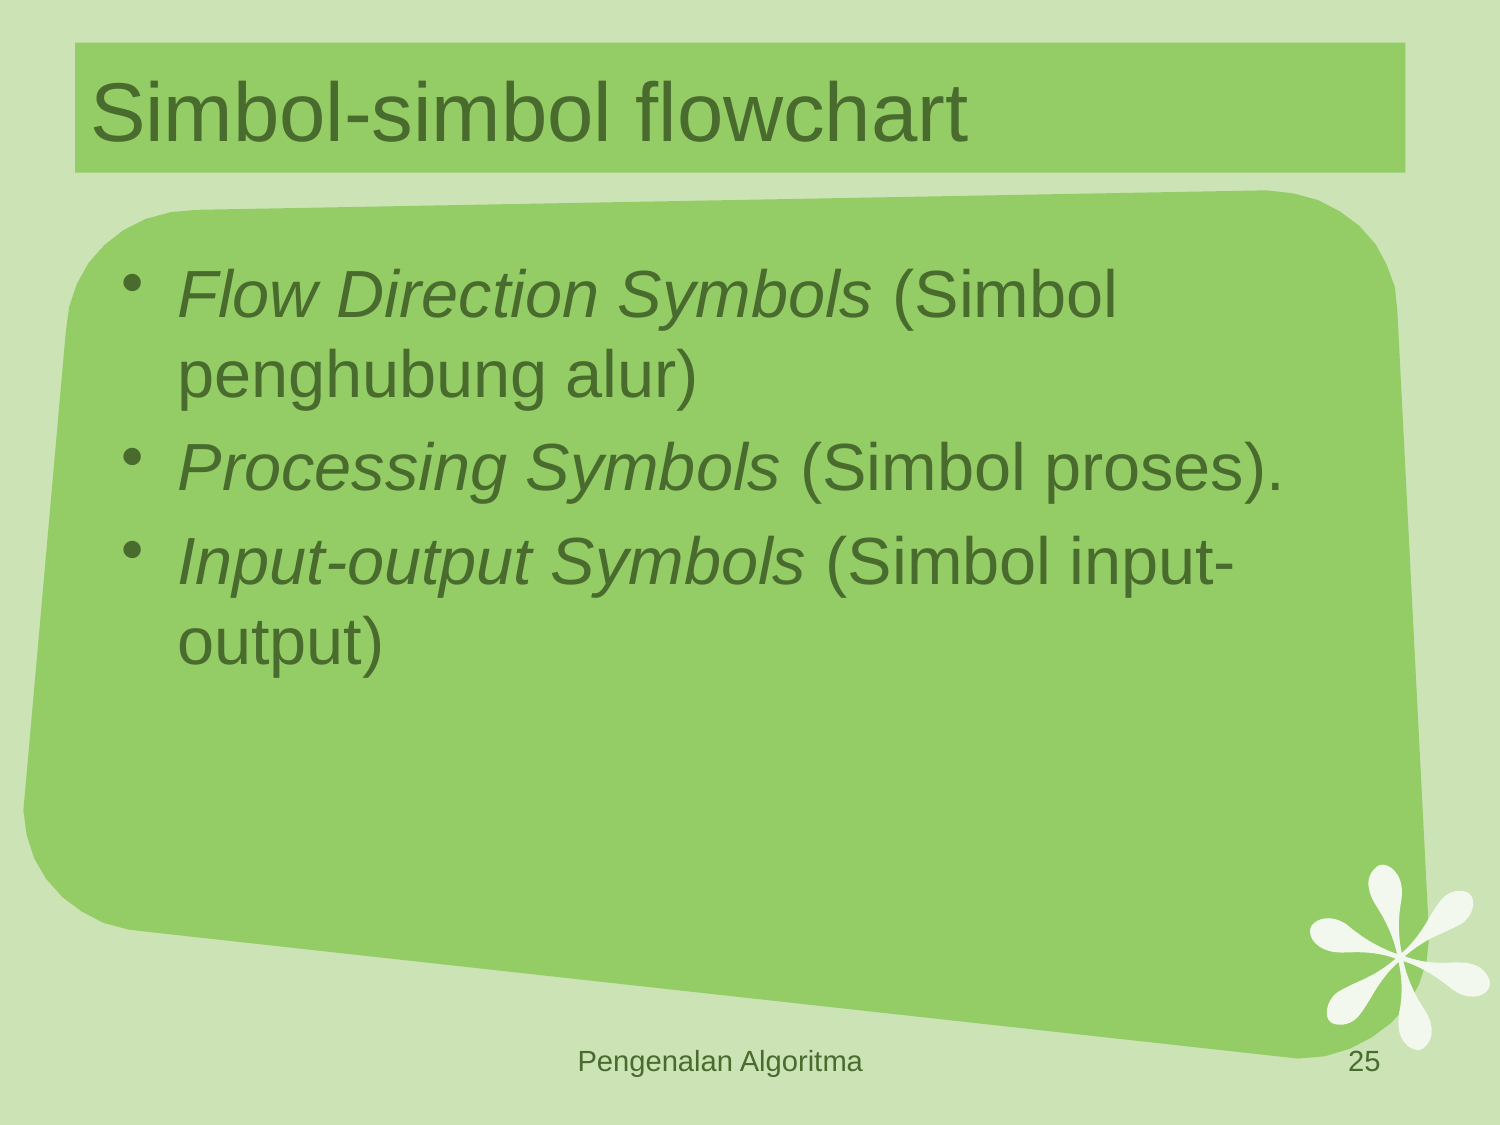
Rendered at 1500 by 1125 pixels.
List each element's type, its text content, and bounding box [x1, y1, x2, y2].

slide_number 25 [1045, 1034, 1396, 1081]
title Simbol-simbol flowchart [74, 42, 1406, 173]
list Flow Direction Symbols (Simbol penghubung alur) Processing Symbols (Simbol proses). Input-output Symbols (Simbol input-output) [105, 243, 1377, 941]
footer Pengenalan Algoritma [482, 1034, 959, 1081]
